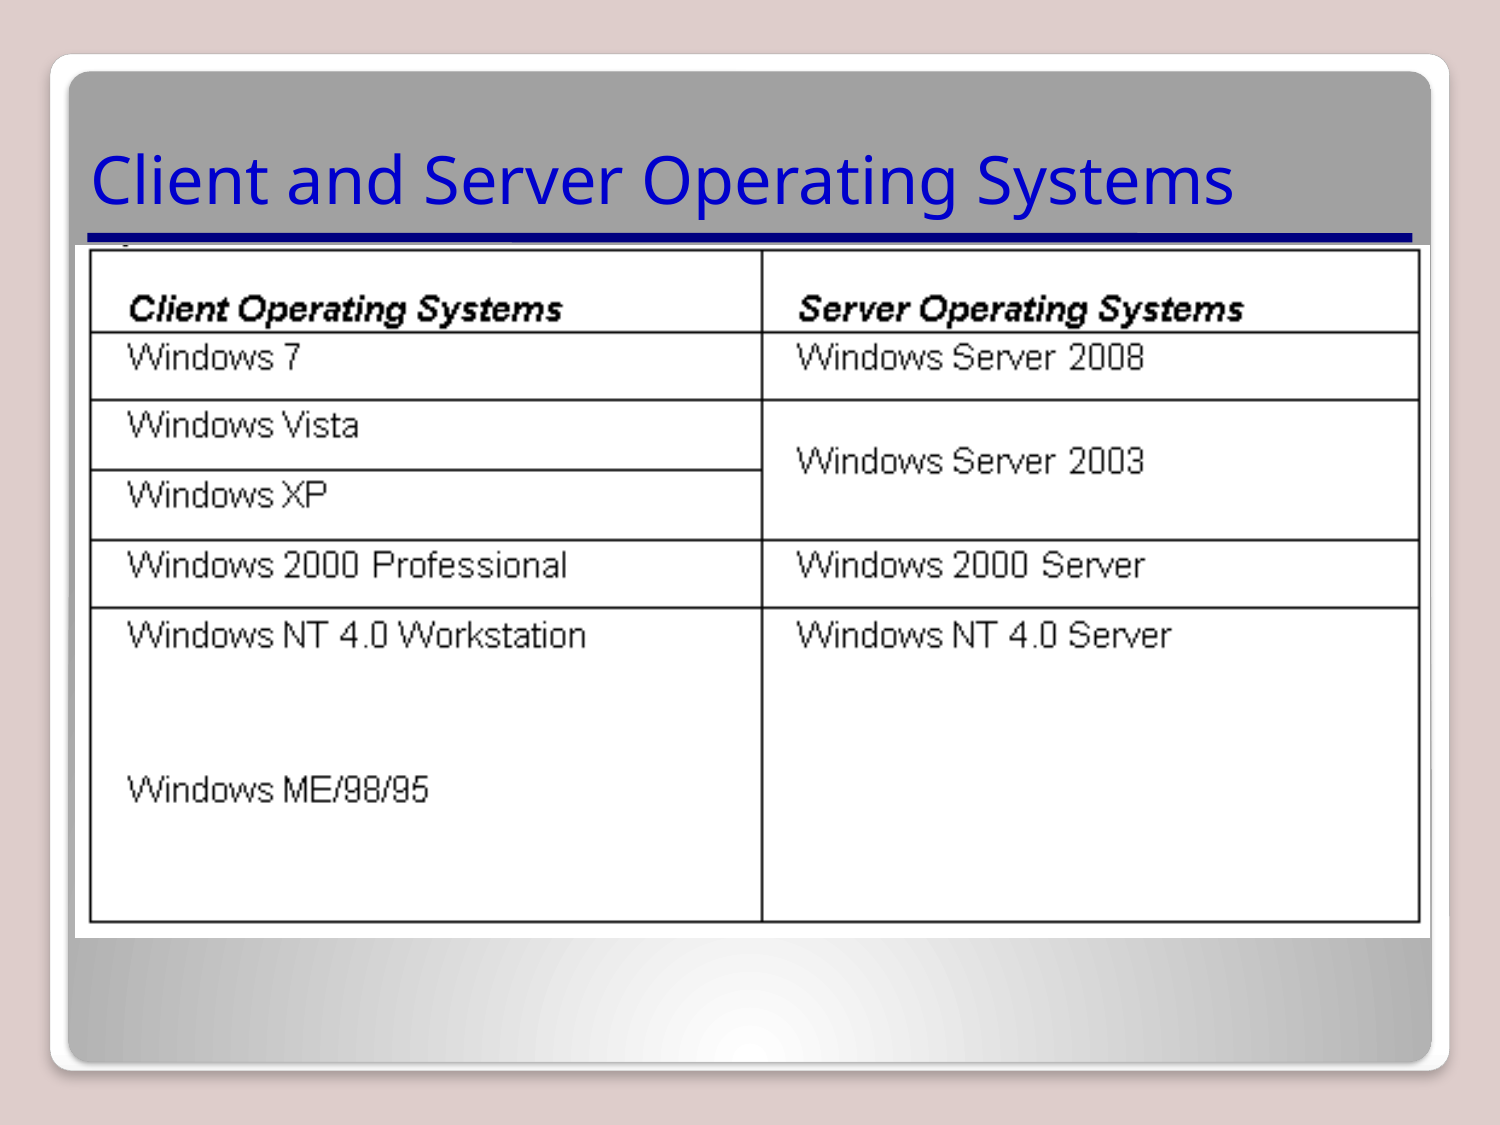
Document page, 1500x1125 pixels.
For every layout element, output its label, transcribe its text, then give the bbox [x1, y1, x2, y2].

title Client and Server Operating Systems [74, 74, 1426, 226]
picture [74, 245, 1431, 938]
